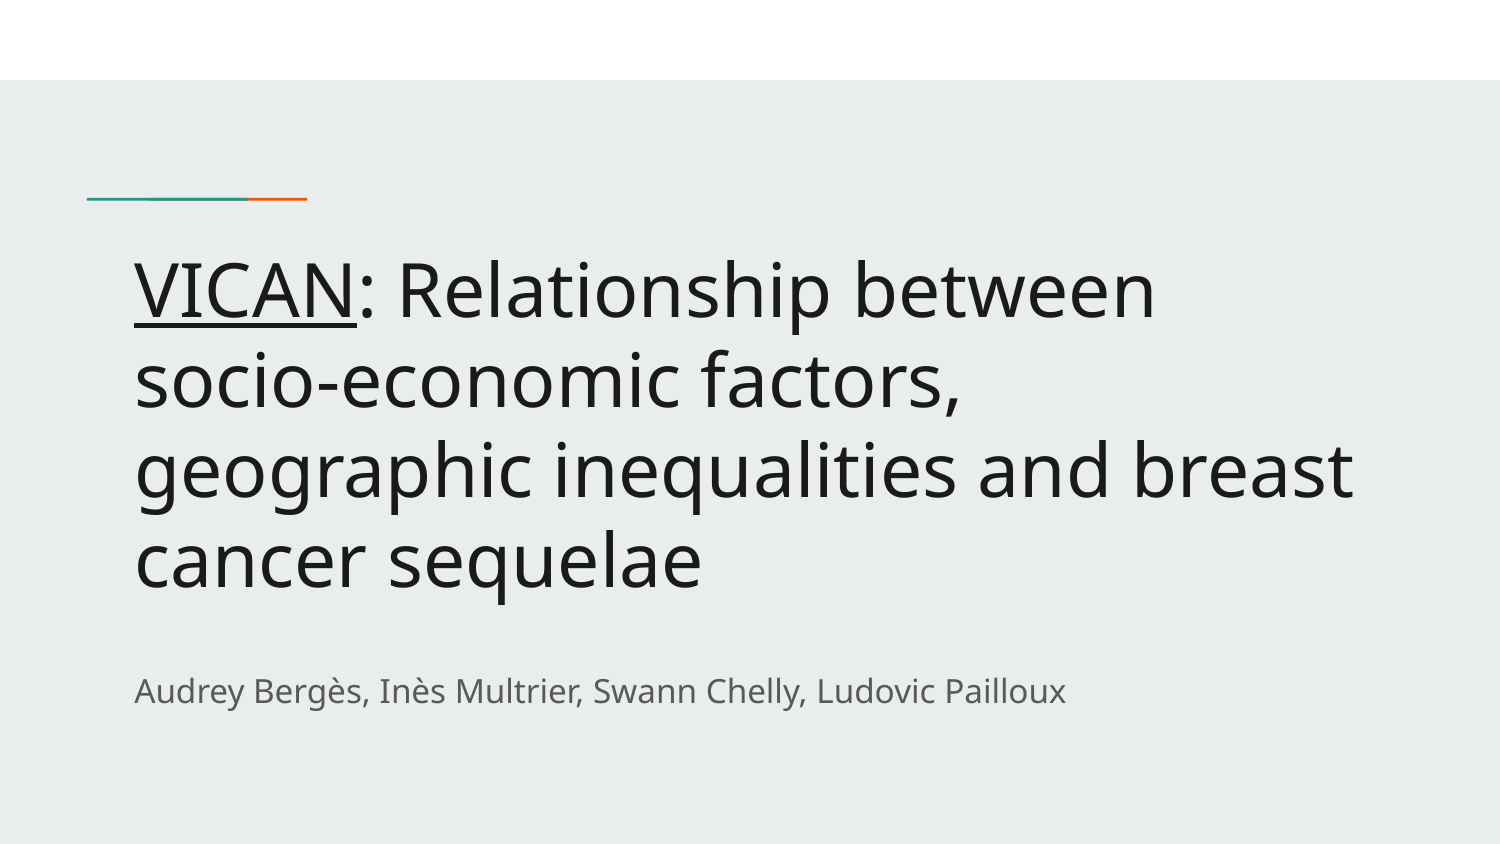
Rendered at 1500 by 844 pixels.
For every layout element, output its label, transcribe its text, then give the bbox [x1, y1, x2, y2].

title VICAN: Relationship between socio-economic factors, geographic inequalities and breast cancer sequelae [119, 227, 1381, 501]
subtitle Audrey Bergès, Inès Multrier, Swann Chelly, Ludovic Pailloux [119, 655, 1381, 744]
